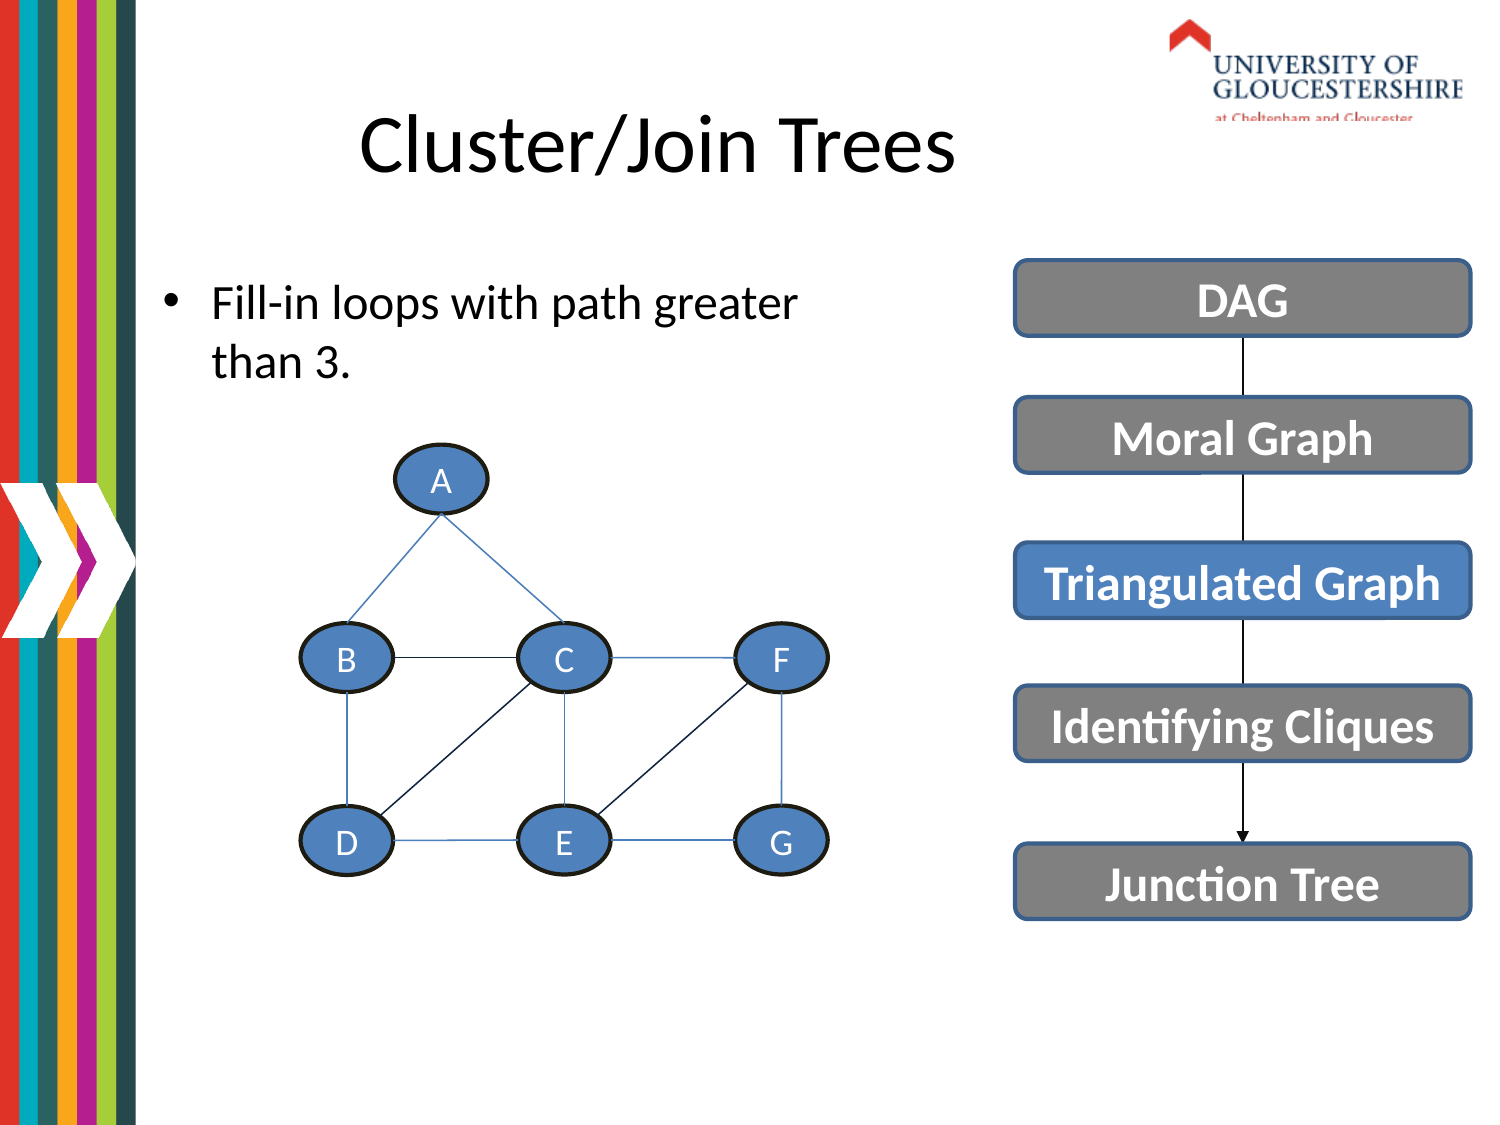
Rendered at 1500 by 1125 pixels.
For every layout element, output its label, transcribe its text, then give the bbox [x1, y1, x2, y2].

text_box Identifying Cliques [1248, 683, 1473, 764]
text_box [379, 681, 532, 817]
text_box A [392, 442, 490, 511]
text_box Triangulated Graph [1248, 540, 1473, 621]
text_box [596, 681, 750, 816]
text_box E [516, 803, 613, 877]
text_box Junction Tree [1012, 841, 1473, 922]
text_box F [733, 621, 830, 695]
text_box Triangulated Graph [1012, 540, 1238, 621]
title Cluster/Join Trees [147, 45, 1170, 233]
text_box C [516, 621, 613, 695]
text_box D [298, 804, 396, 878]
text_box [346, 513, 439, 624]
text_box B [298, 621, 396, 695]
list Fill-in loops with path greater than 3. [147, 262, 904, 397]
text_box Moral Graph [1012, 394, 1238, 475]
text_box DAG [1012, 258, 1473, 338]
text_box Moral Graph [1248, 394, 1473, 475]
text_box G [733, 803, 830, 877]
text_box Identifying Cliques [1012, 683, 1238, 764]
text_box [441, 513, 565, 624]
